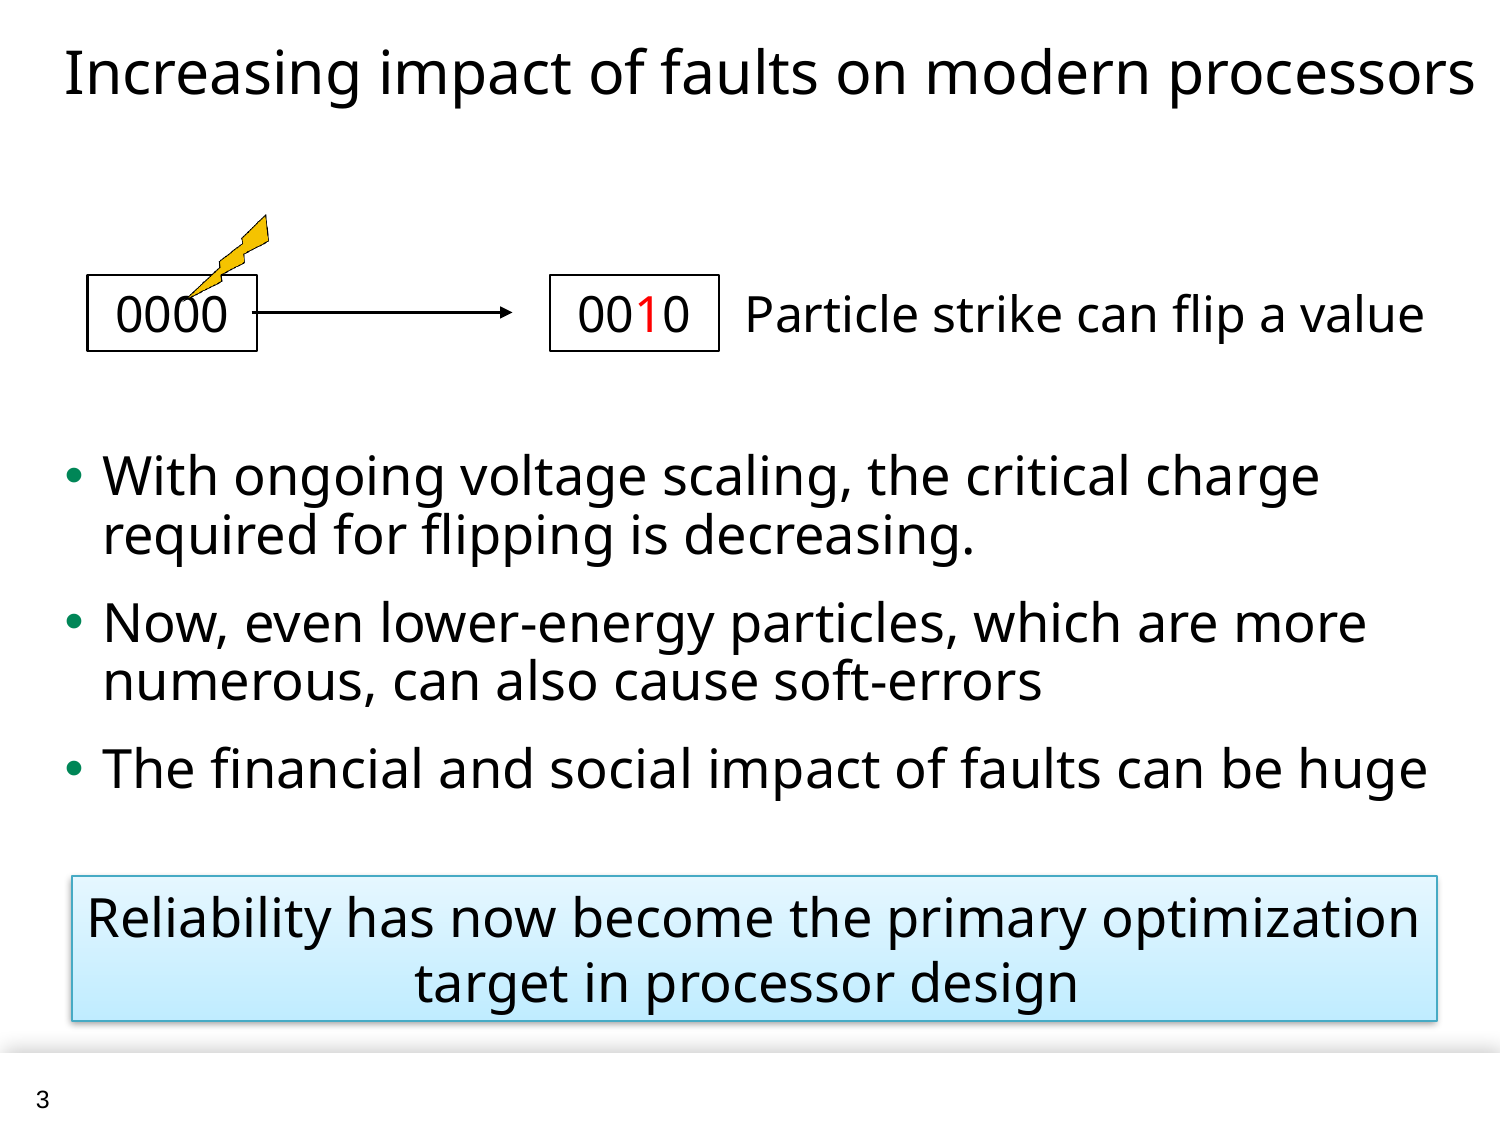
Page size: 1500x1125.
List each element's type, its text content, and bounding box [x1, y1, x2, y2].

title Increasing impact of faults on modern processors [49, 37, 1500, 175]
text_box Reliability has now become the primary optimization target in processor design [71, 875, 1438, 1022]
list With ongoing voltage scaling, the critical charge required for flipping is decreasing. Now, even lower-energy particles, which are more numerous, can also cause soft-errors The financial and social impact of faults can be huge [49, 250, 1500, 1050]
text_box 0000 [85, 273, 259, 353]
text_box Particle strike can flip a value [729, 274, 1442, 350]
text_box 0010 [548, 273, 721, 353]
picture [181, 212, 270, 302]
